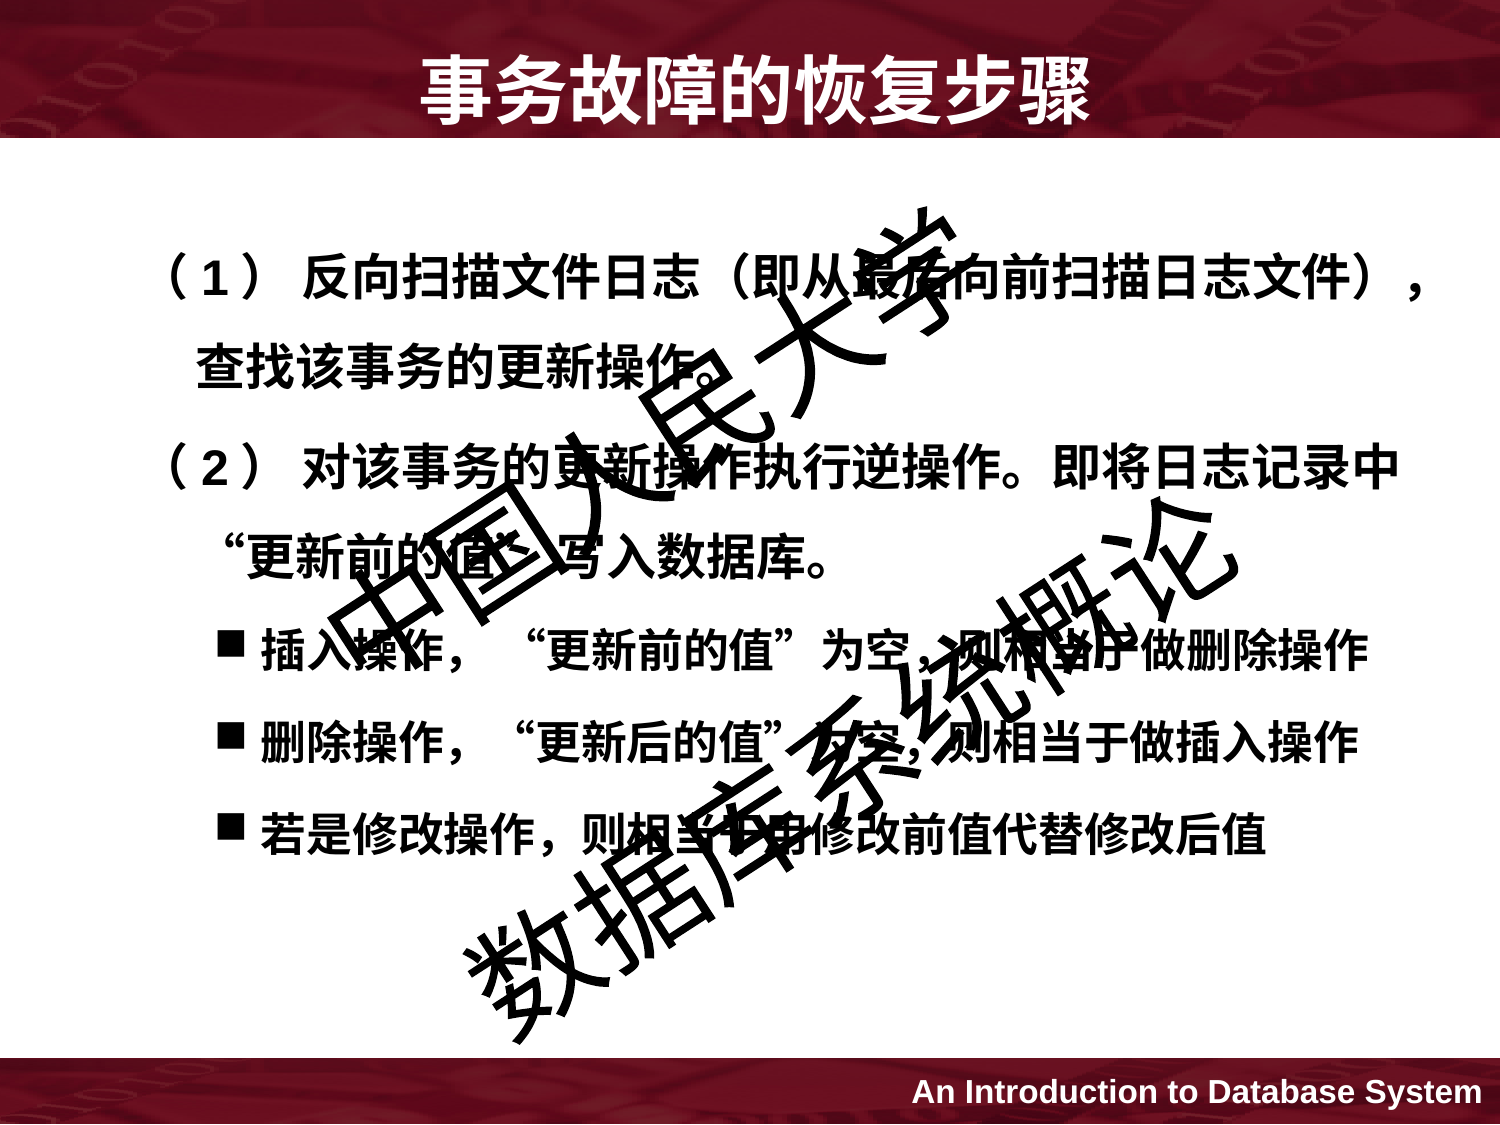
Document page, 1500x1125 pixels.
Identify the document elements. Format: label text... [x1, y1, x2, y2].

list （1） 反向扫描文件日志（即从最后向前扫描日志文件），查找该事务的更新操作。 （2） 对该事务的更新操作执行逆操作。即将日志记录中“更新前的值” 写入数据库。 插入操作， “更新前的值”为空，则相当于做删除操作 删除操作，“更新后的值”为空，则相当于做插入操作 若是修改操作，则相当于用修改前值代替修改后值 [123, 207, 1438, 951]
picture [0, 1058, 1500, 1124]
title 事务故障的恢复步骤 [149, 41, 1363, 135]
text_box [856, 1046, 1447, 1100]
picture [0, 0, 1500, 138]
